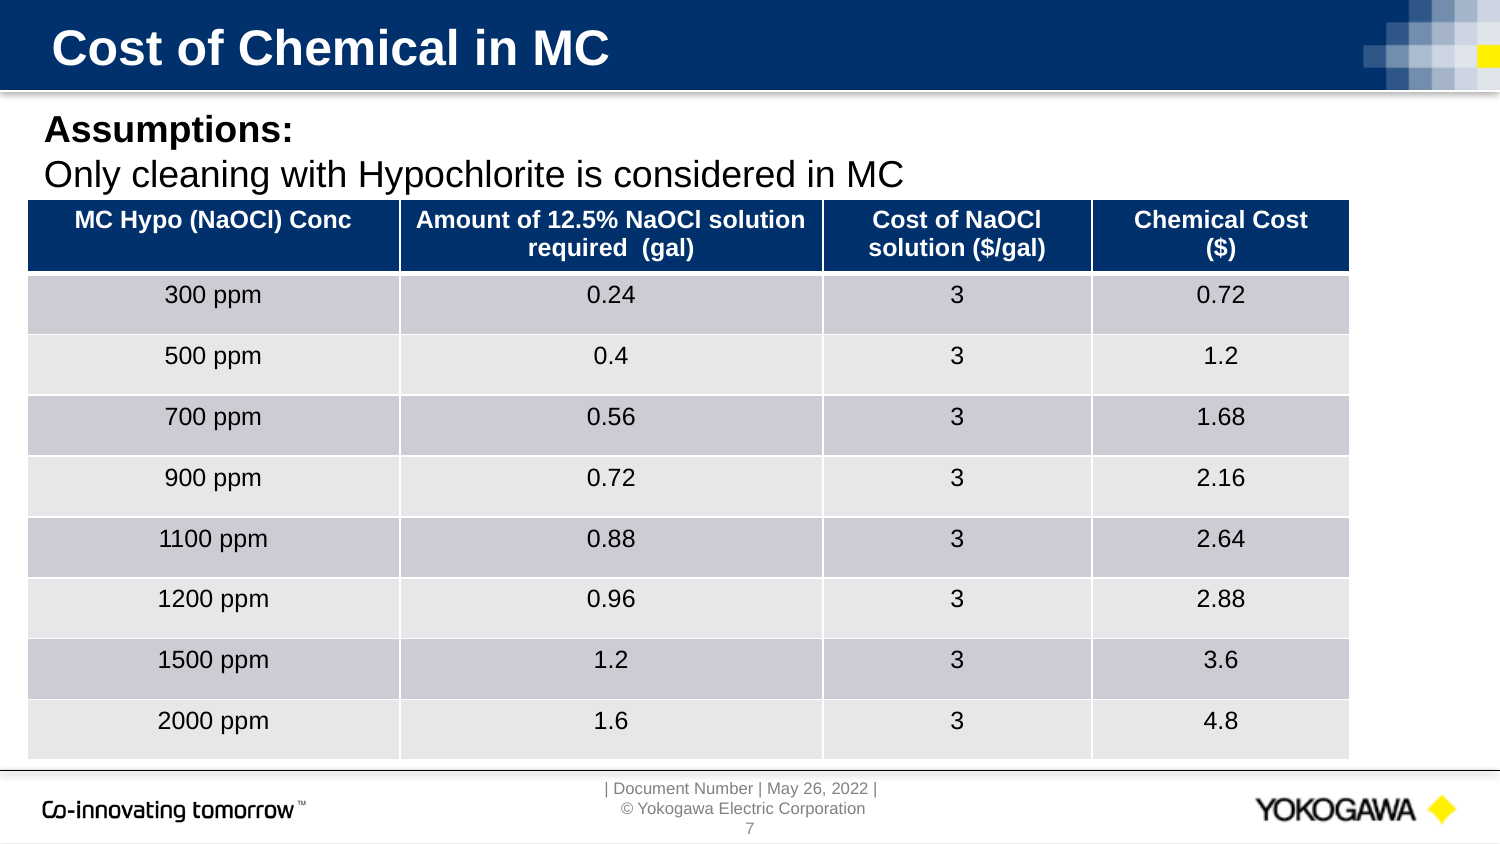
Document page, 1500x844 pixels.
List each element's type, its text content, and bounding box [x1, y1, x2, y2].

table_cell 0.72 [1093, 276, 1349, 334]
slide_number 6 [575, 817, 925, 840]
table_cell 3 [824, 579, 1091, 638]
table_cell 3 [824, 396, 1091, 455]
table_cell 1500 ppm [28, 639, 399, 699]
table_cell 0.24 [401, 276, 822, 334]
table_cell 0.96 [401, 579, 822, 638]
table_cell 0.4 [401, 335, 822, 394]
table_cell 2.64 [1093, 518, 1349, 577]
table_cell 2.88 [1093, 579, 1349, 638]
table_cell 2.16 [1093, 457, 1349, 516]
table_cell 3.6 [1093, 639, 1349, 699]
text_box Assumptions: Only cleaning with Hypochlorite is considered in MC [29, 97, 920, 198]
table_cell 900 ppm [28, 457, 399, 516]
table_cell 1.2 [1093, 335, 1349, 394]
picture [40, 795, 309, 825]
table_cell 1200 ppm [28, 579, 399, 638]
table_cell 4.8 [1093, 700, 1349, 759]
table_header Cost of NaOCl solution ($/gal) [824, 200, 1091, 271]
table_cell 300 ppm [28, 276, 399, 334]
picture [1251, 792, 1462, 829]
table_cell 1.6 [401, 700, 822, 759]
table_header MC Hypo (NaOCl) Conc [28, 200, 399, 271]
table_cell 700 ppm [28, 396, 399, 455]
table_cell 2000 ppm [28, 700, 399, 759]
table_cell 0.72 [401, 457, 822, 516]
table_cell 3 [824, 700, 1091, 759]
table_cell 3 [824, 518, 1091, 577]
table_header Chemical Cost ($) [1093, 200, 1349, 271]
table_cell 1100 ppm [28, 518, 399, 577]
table_cell 500 ppm [28, 335, 399, 394]
table_cell 3 [824, 457, 1091, 516]
picture [1355, 0, 1500, 90]
table_cell 3 [824, 335, 1091, 394]
table_cell 1.2 [401, 639, 822, 699]
table_cell 3 [824, 639, 1091, 699]
title Cost of Chemical in MC [36, 11, 1341, 79]
table_cell 1.68 [1093, 396, 1349, 455]
table_cell 0.88 [401, 518, 822, 577]
table_cell 3 [824, 276, 1091, 334]
table_header Amount of 12.5% NaOCl solution required (gal) [401, 200, 822, 271]
table_cell 0.56 [401, 396, 822, 455]
